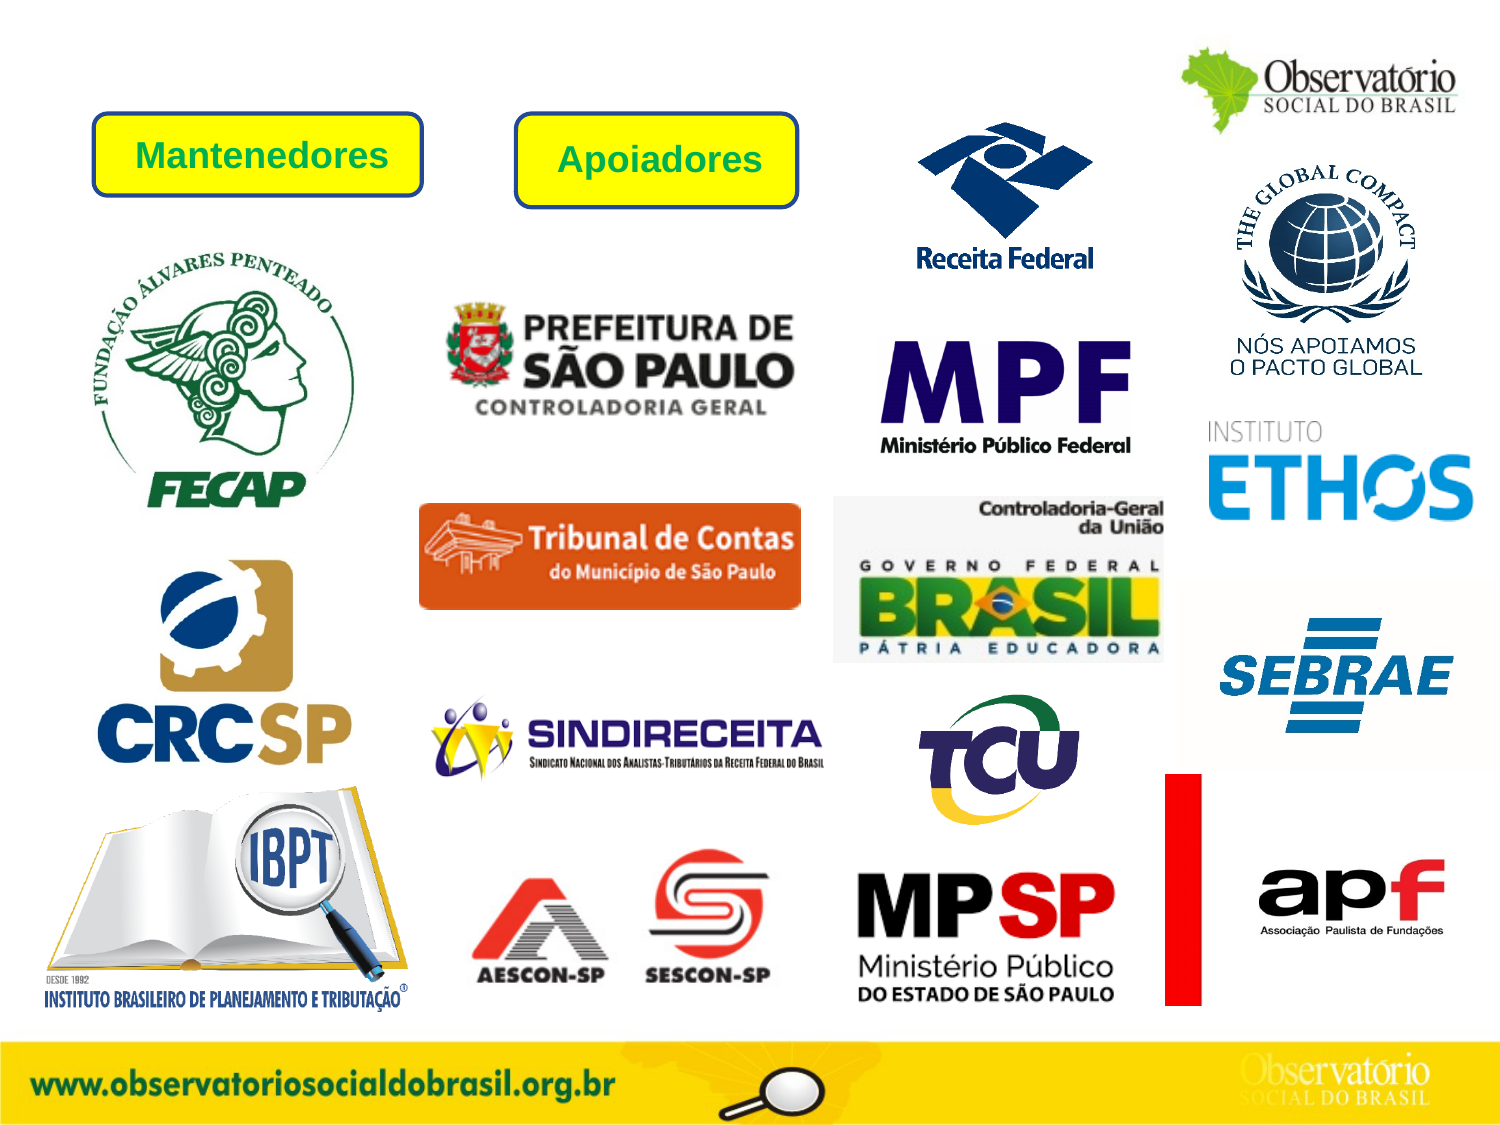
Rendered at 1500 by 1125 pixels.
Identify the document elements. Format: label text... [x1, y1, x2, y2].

text_box [515, 113, 798, 208]
text_box [93, 183, 422, 196]
text_box [94, 113, 422, 124]
text_box Apoiadores [526, 122, 794, 193]
text_box Mantenedores [86, 124, 438, 183]
picture [0, 0, 1500, 1125]
